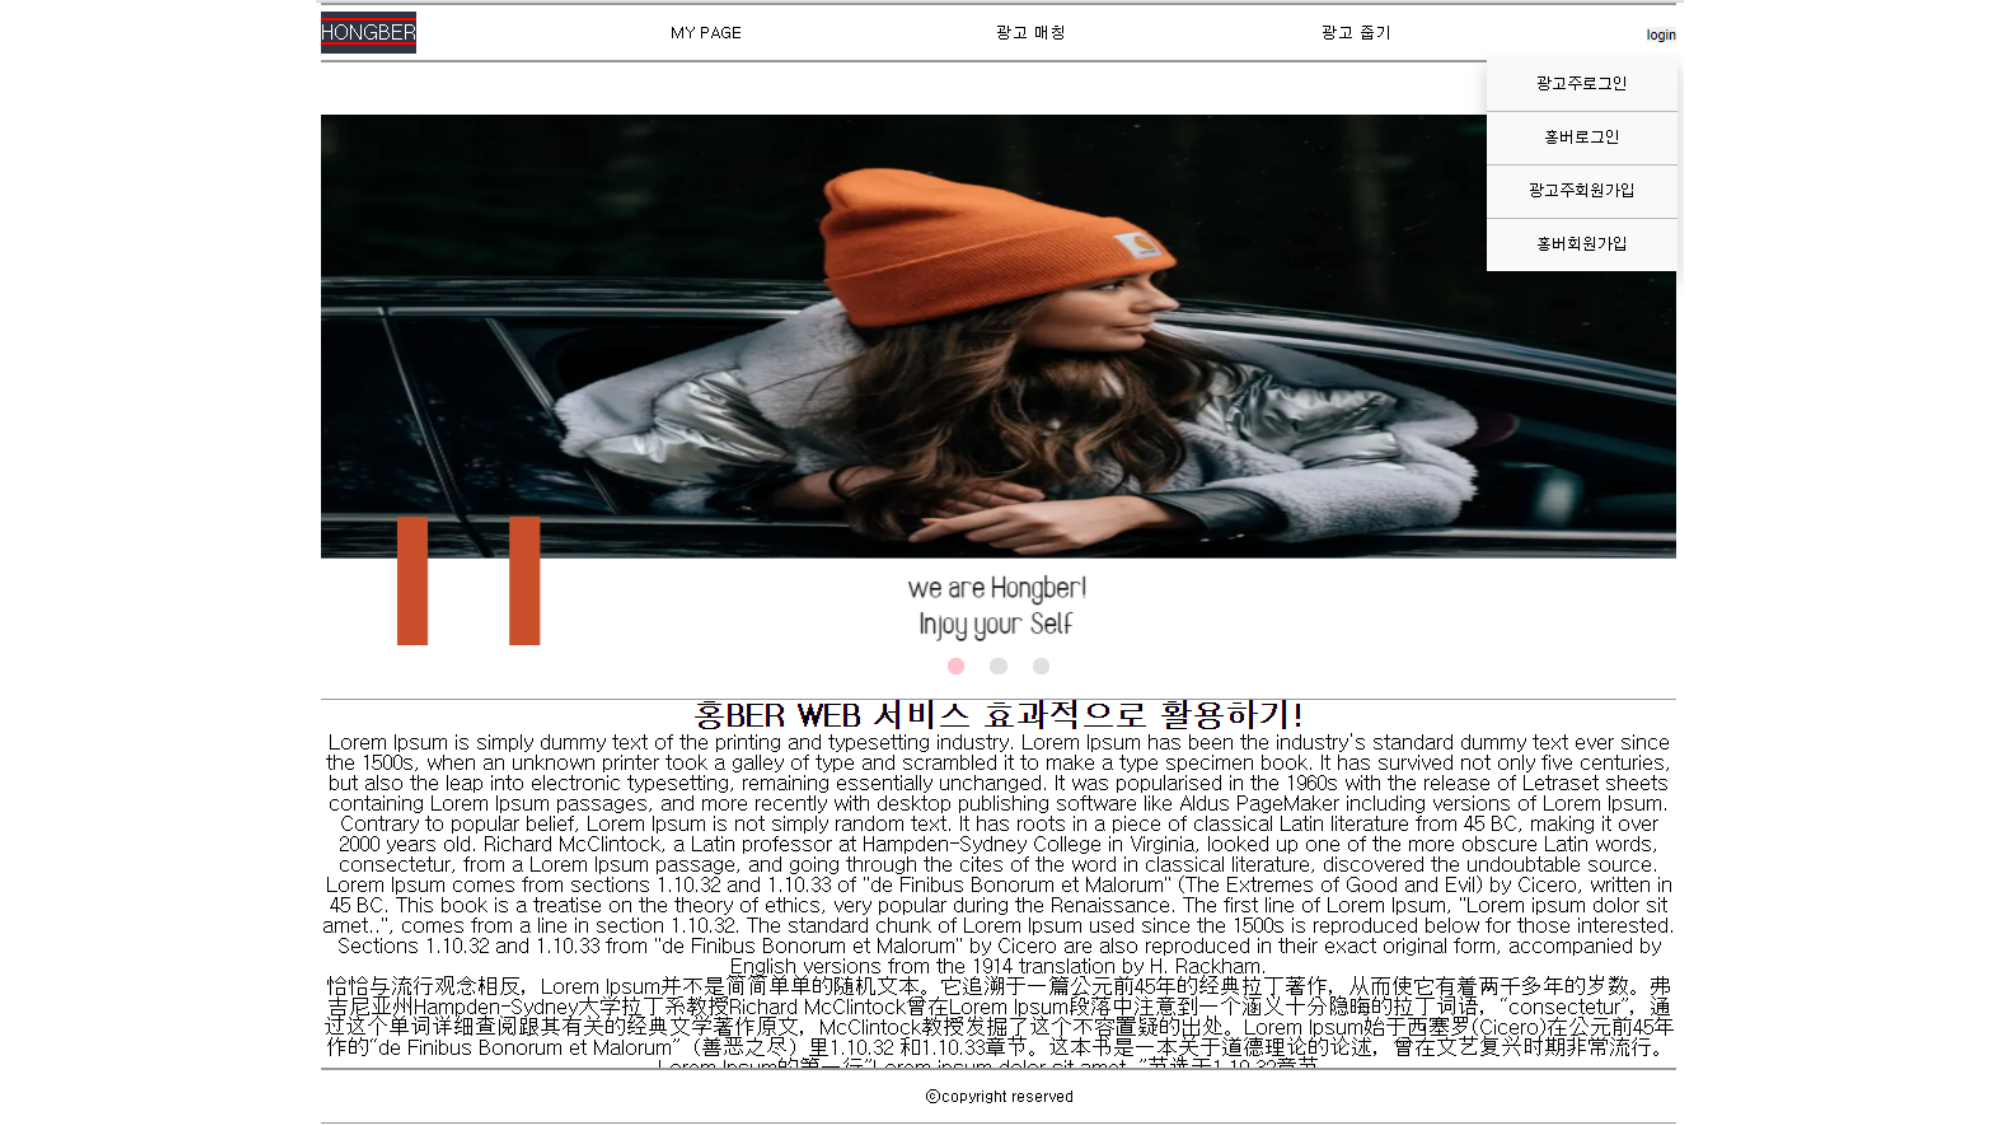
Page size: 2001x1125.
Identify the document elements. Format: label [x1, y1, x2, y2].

picture [316, 0, 1684, 1125]
